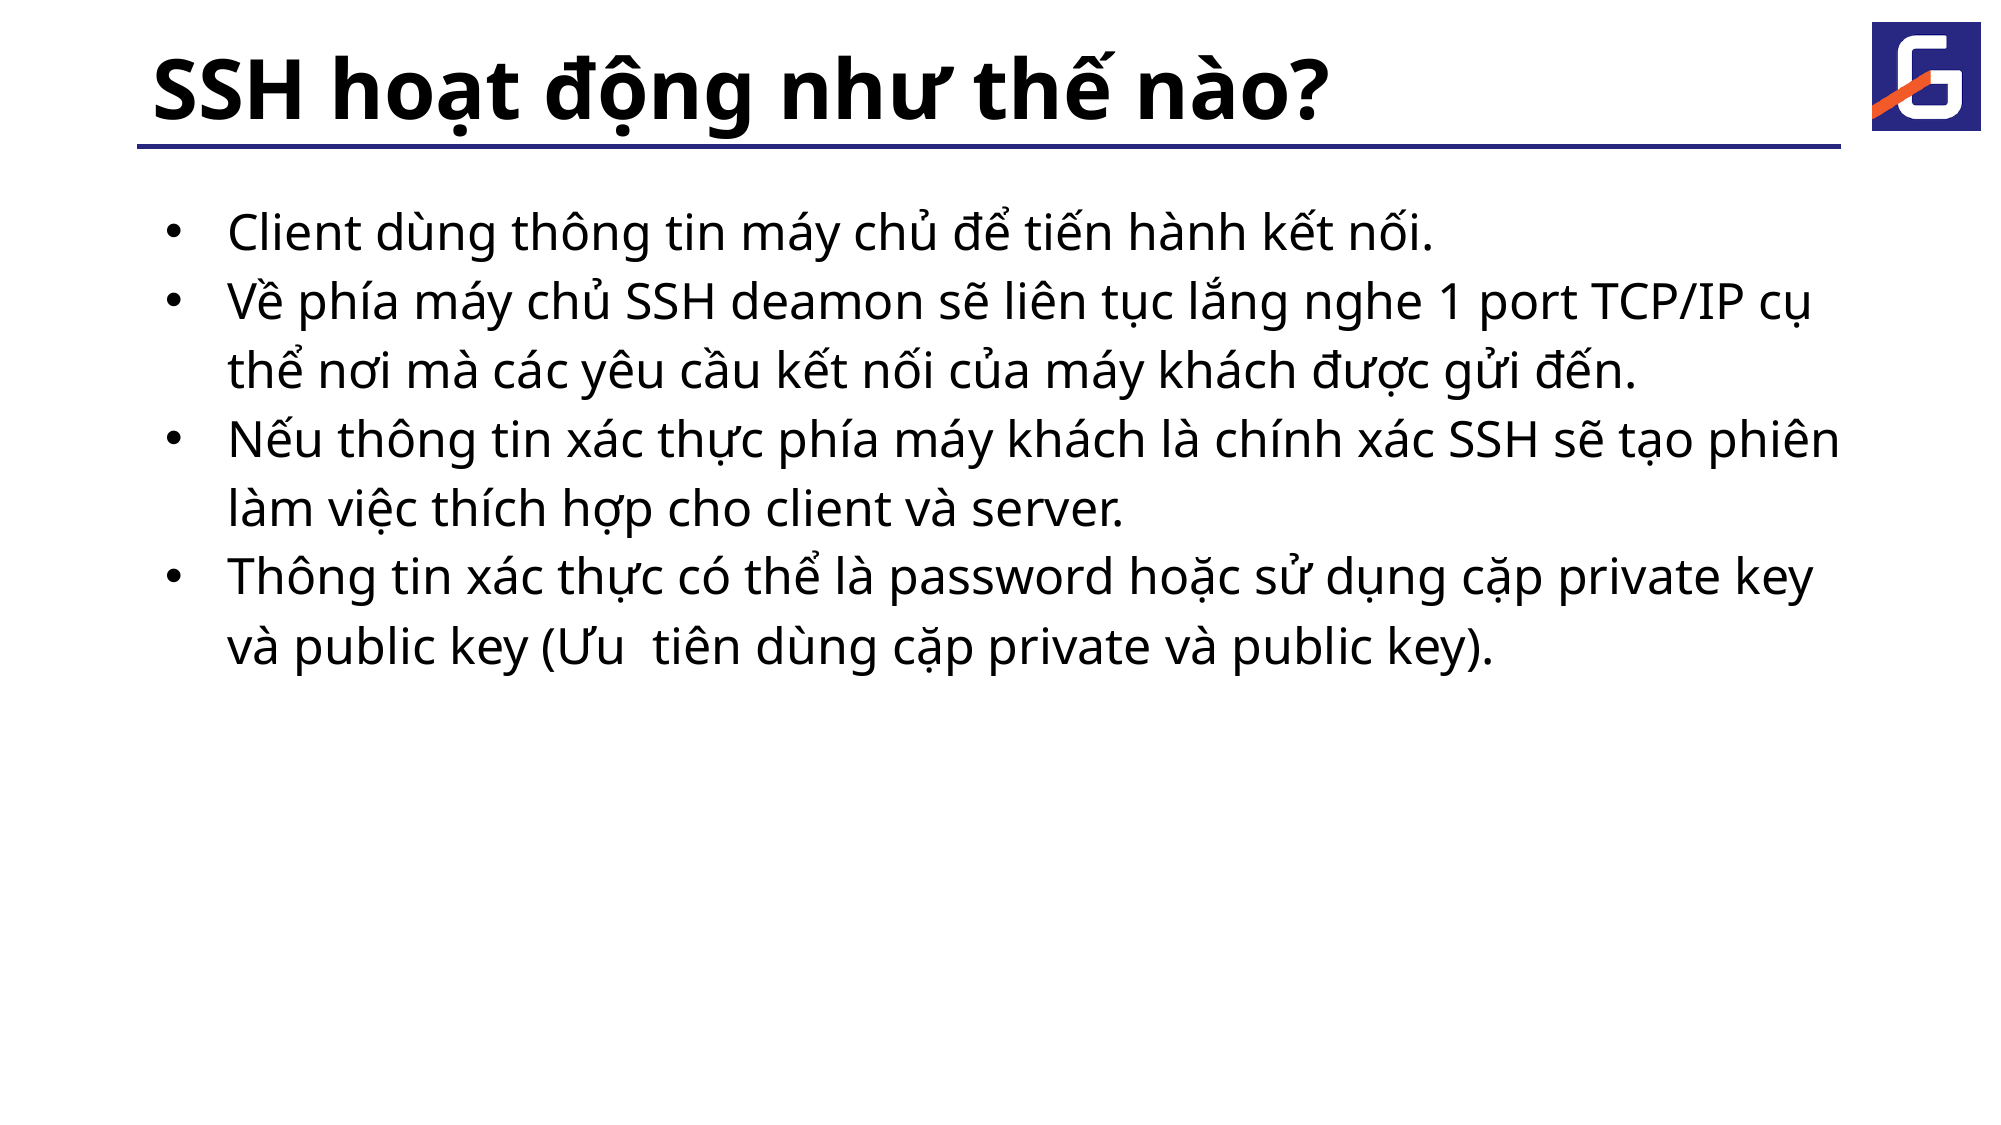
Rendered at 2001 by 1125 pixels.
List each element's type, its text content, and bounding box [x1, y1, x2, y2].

list Client dùng thông tin máy chủ để tiến hành kết nối. Về phía máy chủ SSH deamon sẽ liên tục lắng nghe 1 port TCP/IP cụ thể nơi mà các yêu cầu kết nối của máy khách được gửi đến. Nếu thông tin xác thực phía máy khách là chính xác SSH sẽ tạo phiên làm việc thích hợp cho client và server. Thông tin xác thực có thể là password hoặc sử dụng cặp private key và public key (Ưu tiên dùng cặp private và public key). [137, 183, 1863, 1014]
title SSH hoạt động như thế nào? [137, 26, 1863, 160]
picture [1872, 22, 1981, 131]
